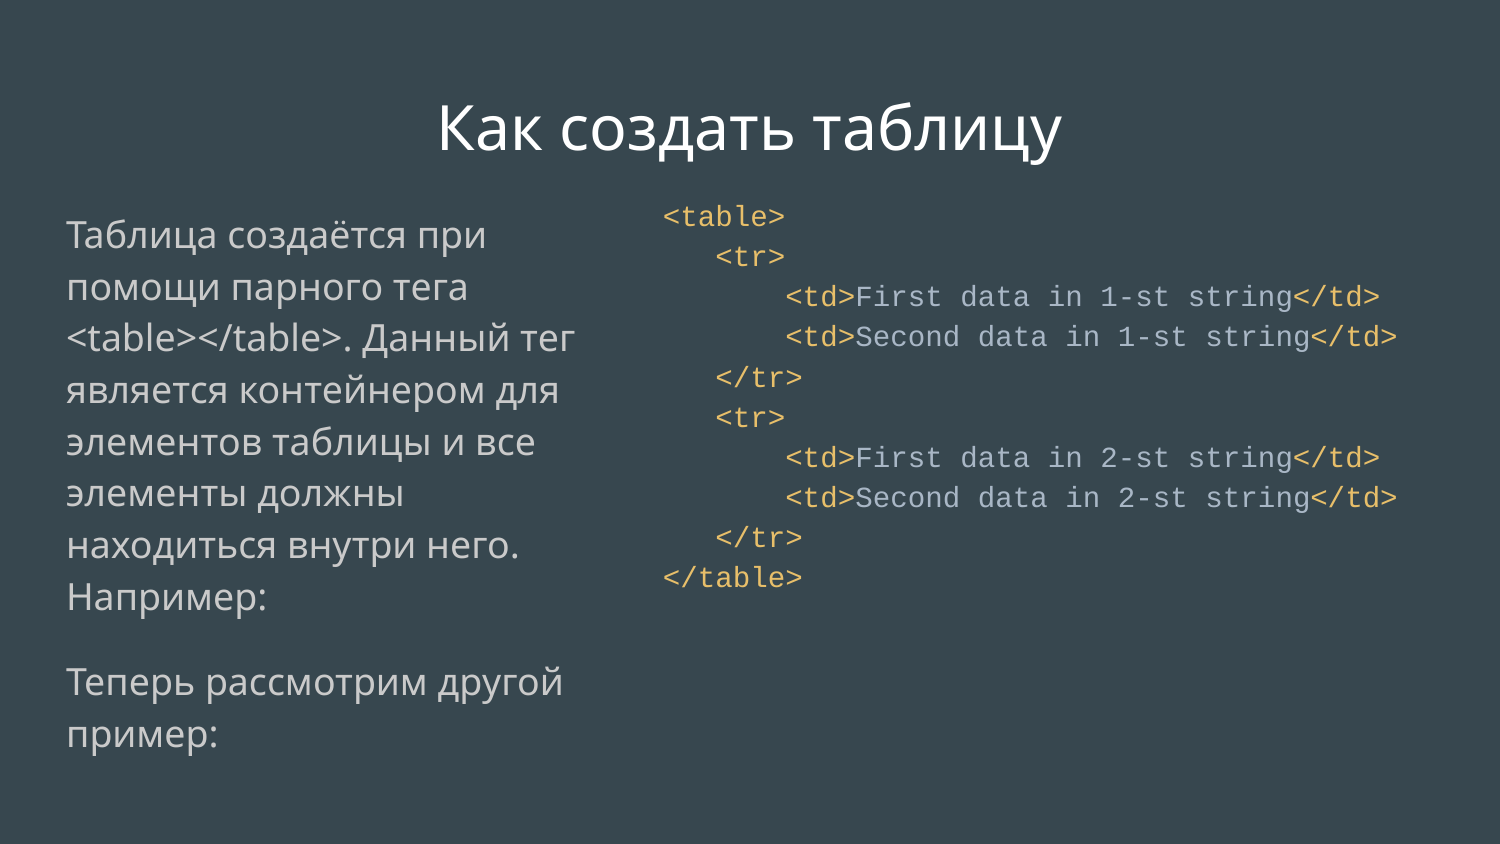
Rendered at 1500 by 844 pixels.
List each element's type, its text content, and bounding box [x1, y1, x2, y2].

title Как создать таблицу [51, 72, 1449, 167]
list Таблица создаётся при помощи парного тега <table></table>. Данный тег является контейнером для элементов таблицы и все элементы должны находиться внутри него. Например: Теперь рассмотрим другой пример: [51, 189, 593, 750]
list <table> <tr> <td>First data in 1-st string</td> <td>Second data in 1-st string</td> </tr> <tr> <td>First data in 2-st string</td> <td>Second data in 2-st string</td> </tr> </table> [647, 177, 1430, 778]
